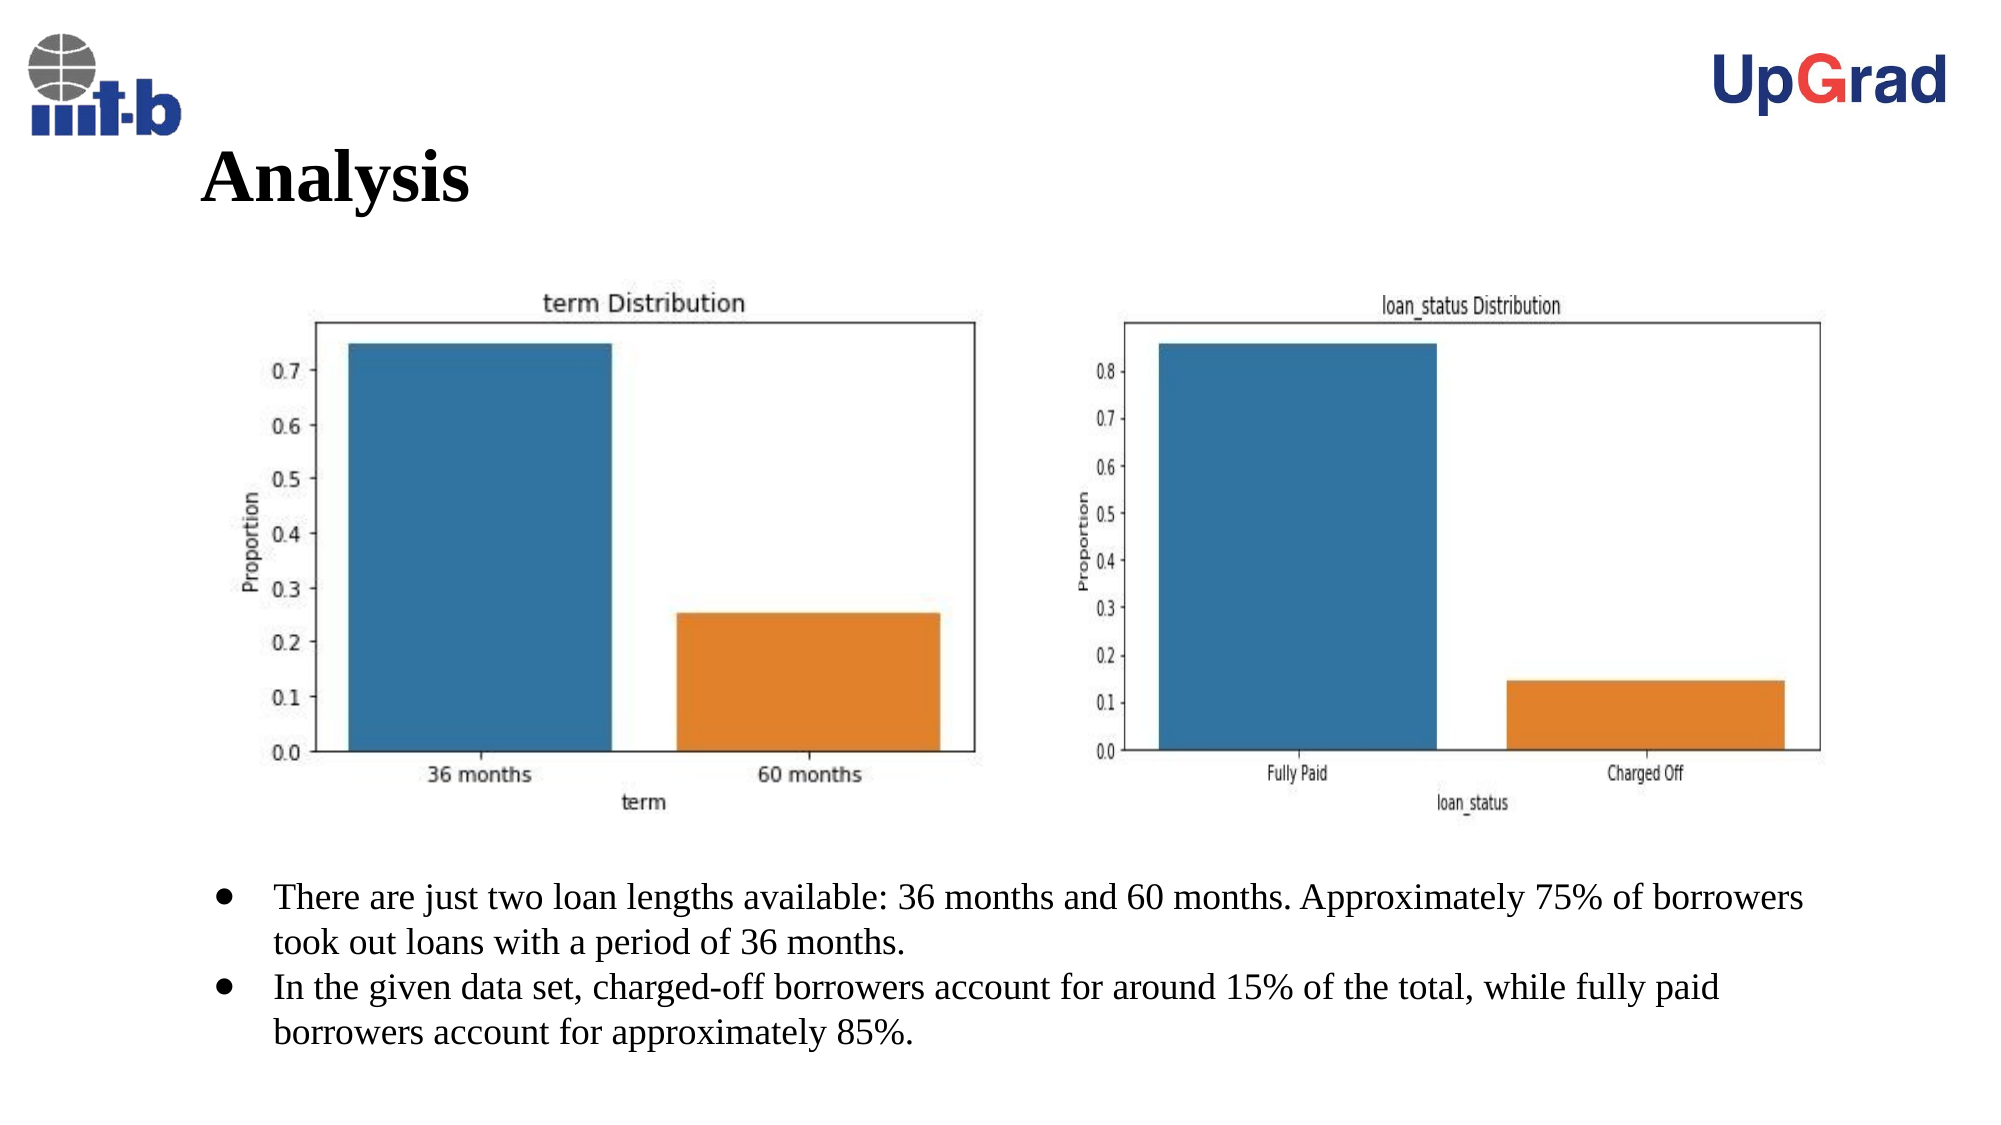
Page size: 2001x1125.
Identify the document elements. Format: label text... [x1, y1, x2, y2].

text_box [1078, 295, 1826, 826]
title Analysis [198, 124, 474, 315]
picture [1714, 53, 1949, 116]
text_box There are just two loan lengths available: 36 months and 60 months. Approximately 75% of borrowers took out loans with a period of 36 months. In the given data set, charged-off borrowers account for around 15% of the total, while fully paid borrowers account for approximately 85%. [211, 870, 1866, 1053]
picture [0, 29, 208, 163]
text_box [229, 279, 984, 814]
